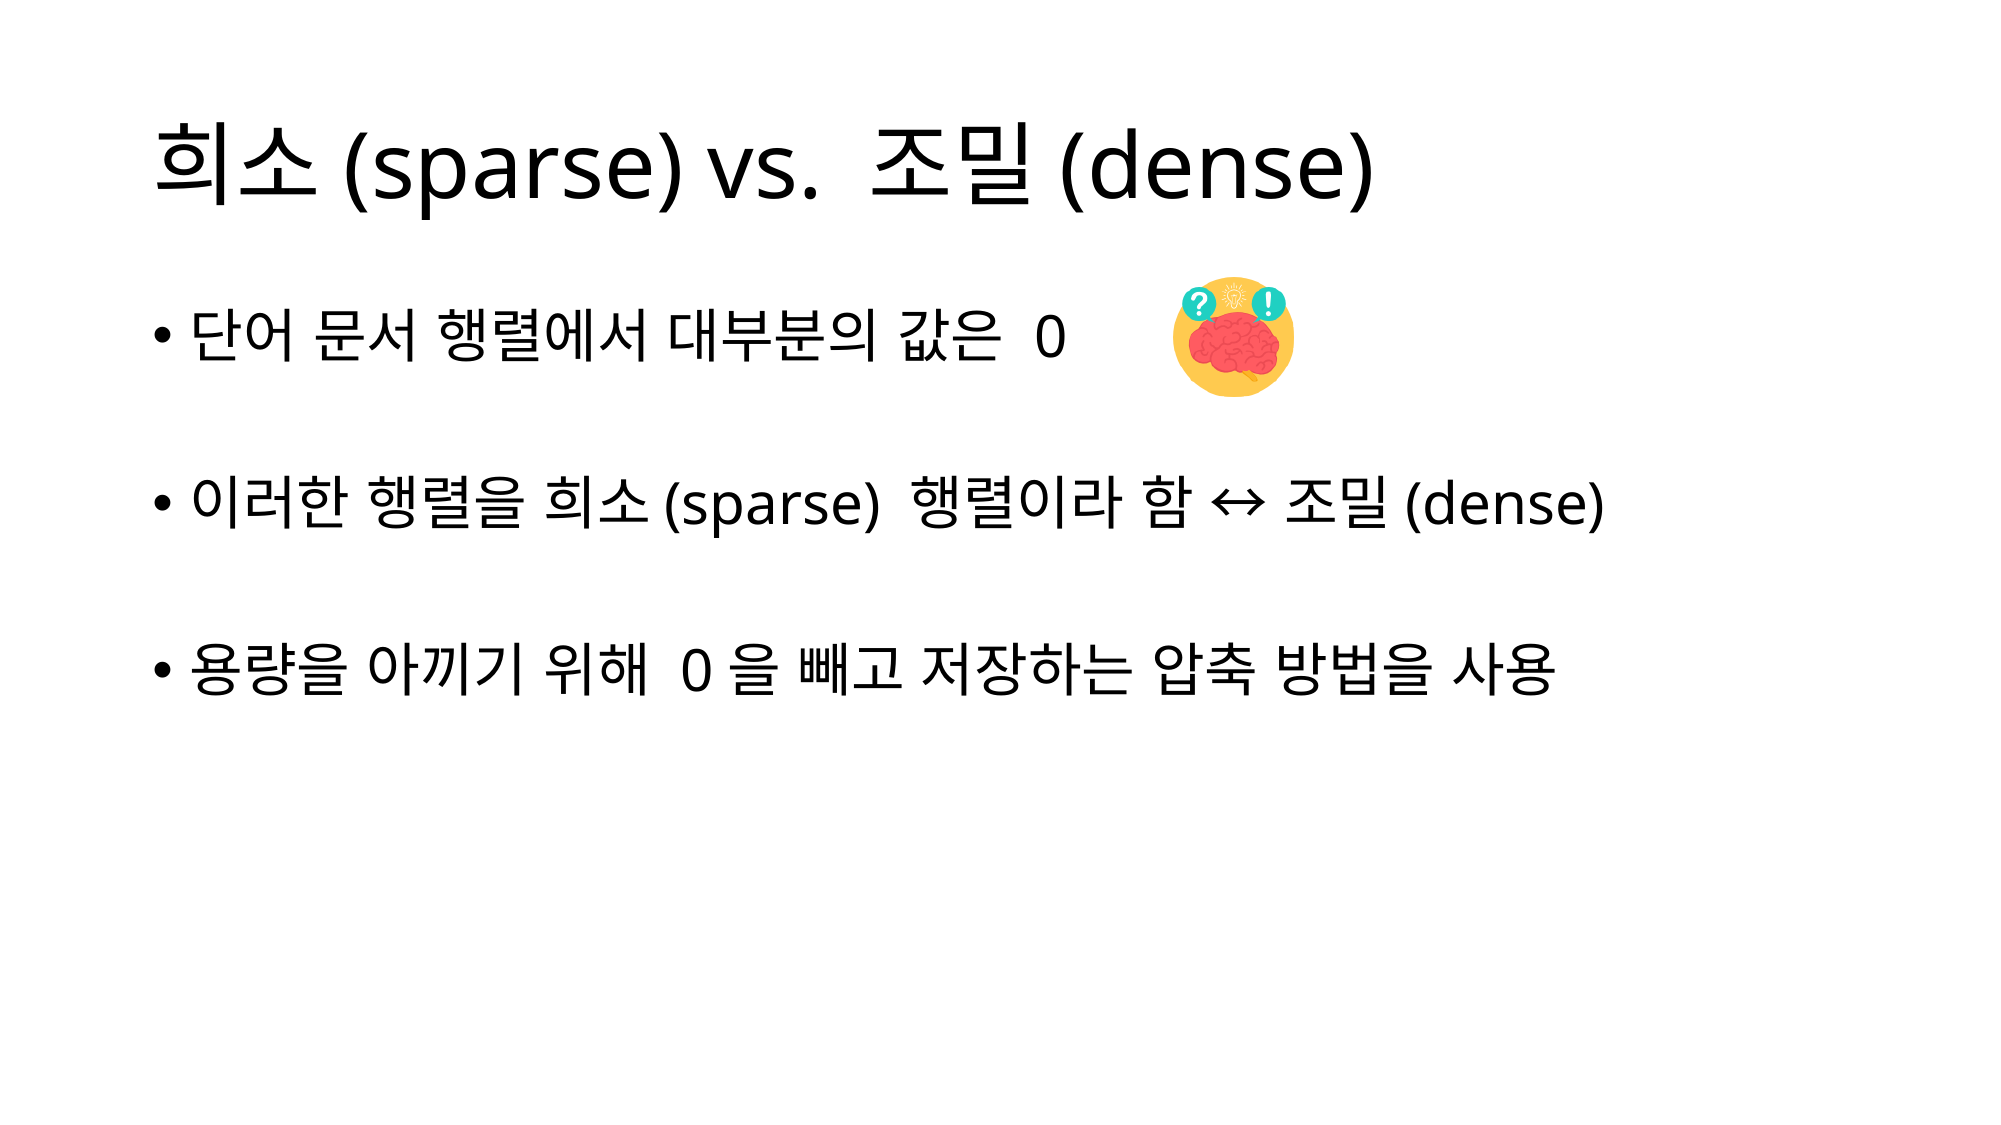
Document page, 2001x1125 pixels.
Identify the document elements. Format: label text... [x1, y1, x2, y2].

title 희소(sparse) vs. 조밀(dense) [137, 59, 1863, 278]
picture [1173, 277, 1294, 398]
list 단어 문서 행렬에서 대부분의 값은 0 이러한 행렬을 희소(sparse) 행렬이라 함 ↔ 조밀(dense) 용량을 아끼기 위해 0을 빼고 저장하는 압축 방법을 사용 [137, 299, 1863, 1014]
